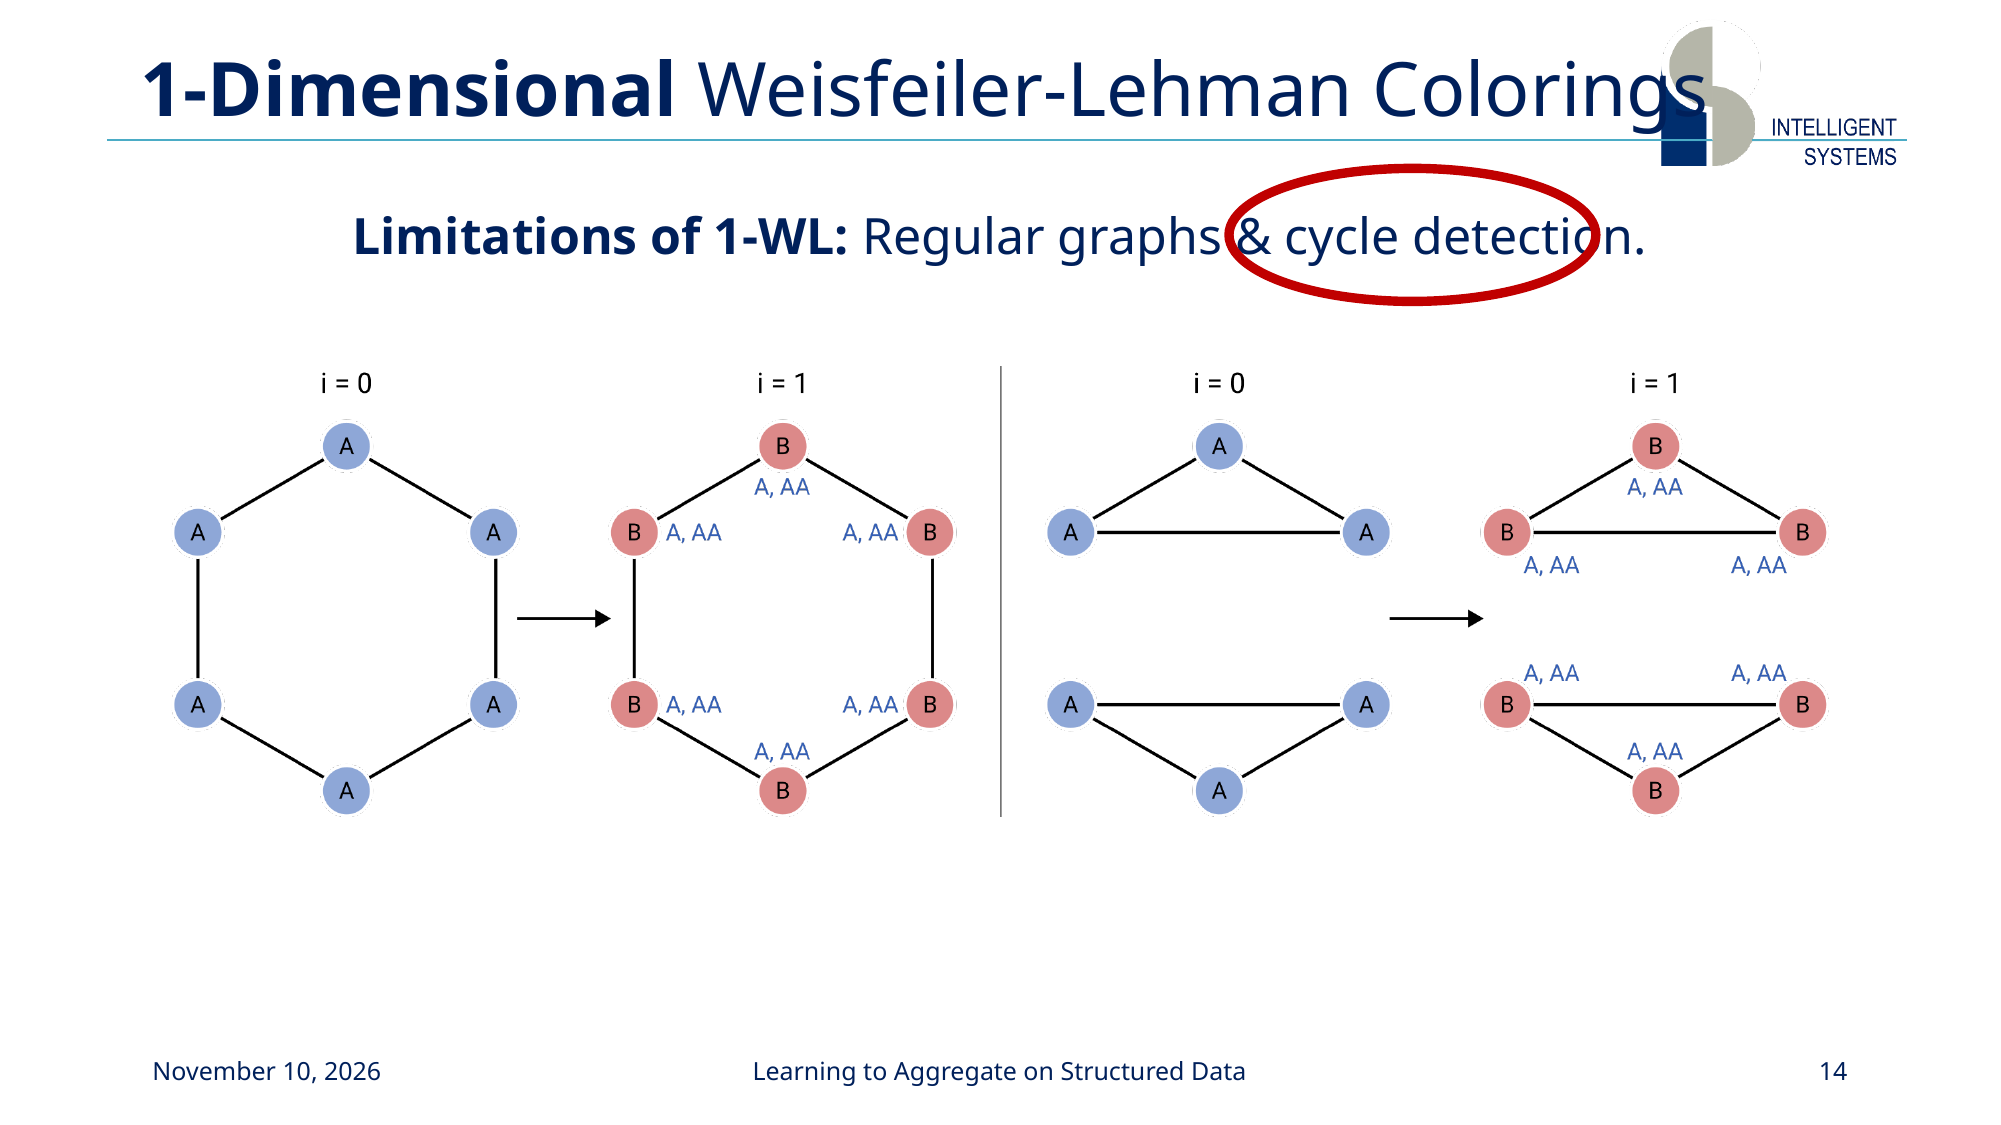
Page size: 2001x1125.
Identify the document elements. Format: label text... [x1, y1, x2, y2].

slide_number 14 [1412, 1042, 1863, 1103]
title 1-Dimensional Weisfeiler-Lehman Colorings [125, 31, 1863, 141]
picture [1661, 19, 1903, 139]
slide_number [137, 1042, 588, 1103]
footer Learning to Aggregate on Structured Data [662, 1042, 1338, 1103]
text_box [1227, 167, 1597, 303]
picture [171, 366, 1829, 817]
text_box Limitations of 1-WL: Regular graphs & cycle detection. [243, 176, 1318, 294]
text_box Limitations of 1-WL: Regular graphs & cycle detection. [1507, 176, 1756, 294]
picture [1661, 141, 1903, 172]
